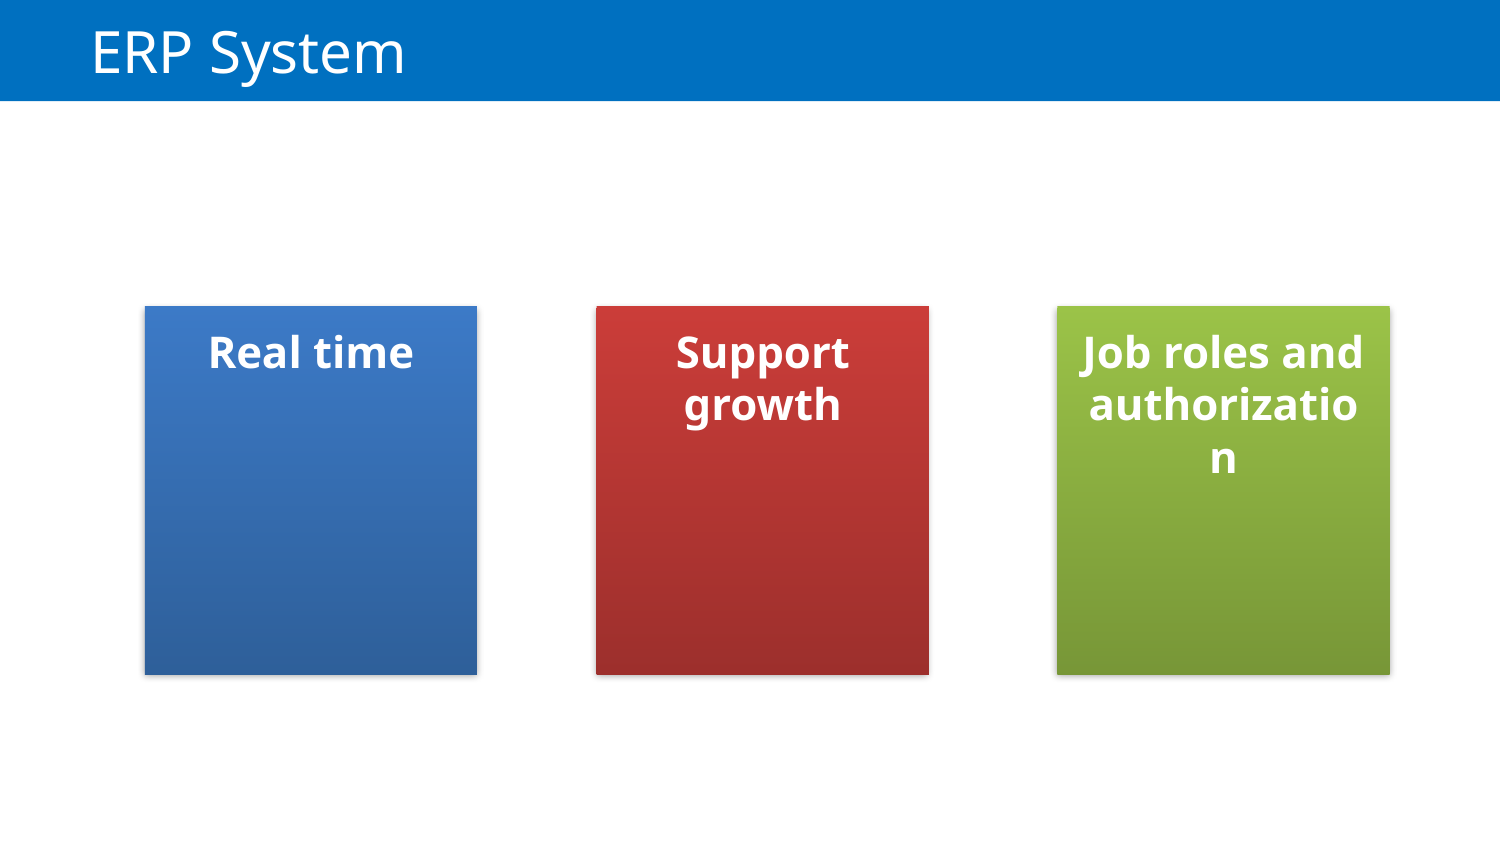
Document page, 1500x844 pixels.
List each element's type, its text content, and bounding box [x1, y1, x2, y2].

text_box Real time [144, 306, 477, 675]
text_box Job roles and authorization [1057, 306, 1390, 675]
text_box Support growth [596, 306, 929, 675]
title ERP System [75, 0, 1425, 102]
